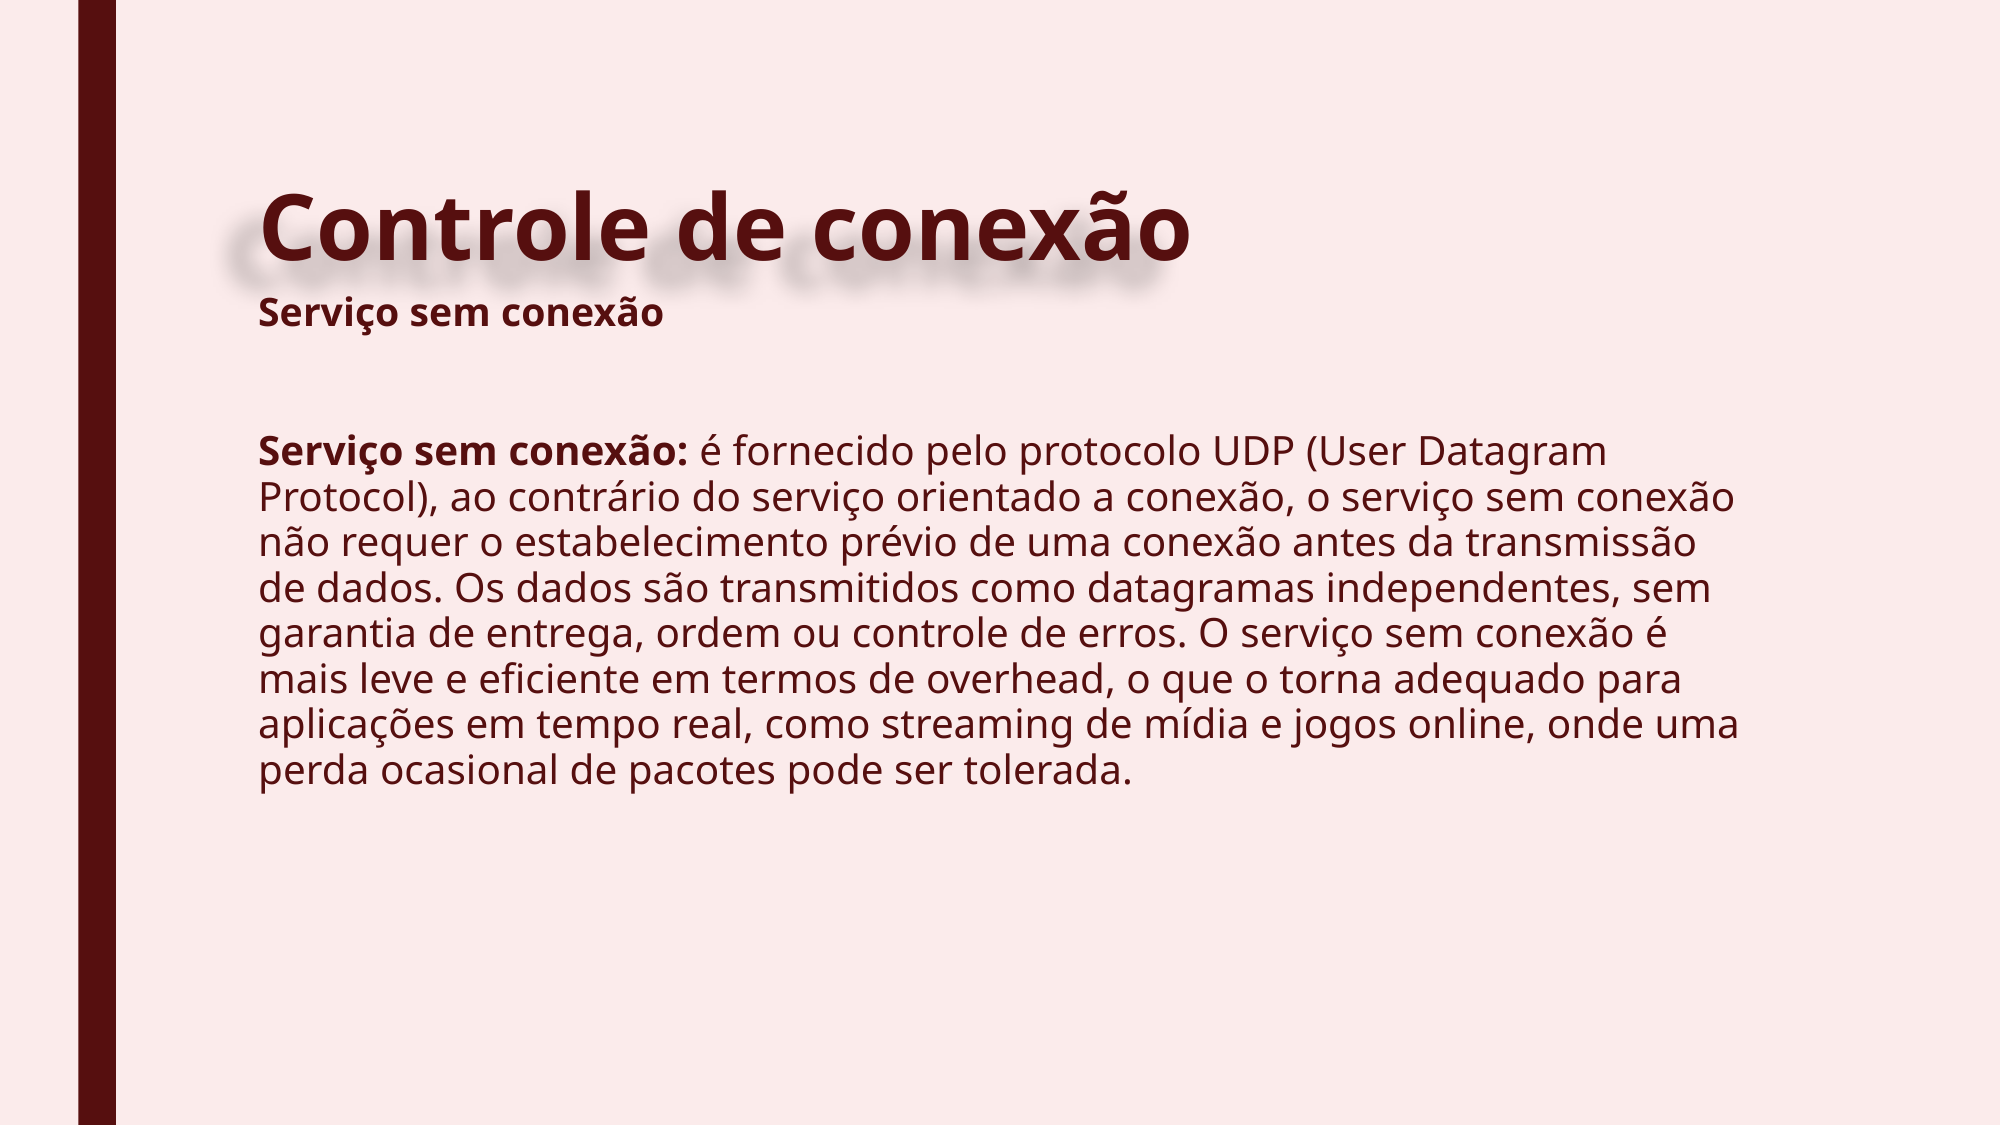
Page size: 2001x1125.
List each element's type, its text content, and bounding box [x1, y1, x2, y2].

list Serviço sem conexão: é fornecido pelo protocolo UDP (User Datagram Protocol), ao contrário do serviço orientado a conexão, o serviço sem conexão não requer o estabelecimento prévio de uma conexão antes da transmissão de dados. Os dados são transmitidos como datagramas independentes, sem garantia de entrega, ordem ou controle de erros. O serviço sem conexão é mais leve e eficiente em termos de overhead, o que o torna adequado para aplicações em tempo real, como streaming de mídia e jogos online, onde uma perda ocasional de pacotes pode ser tolerada. [243, 421, 1757, 843]
text_box Serviço sem conexão [243, 283, 968, 343]
title Controle de conexão [243, 175, 1819, 314]
